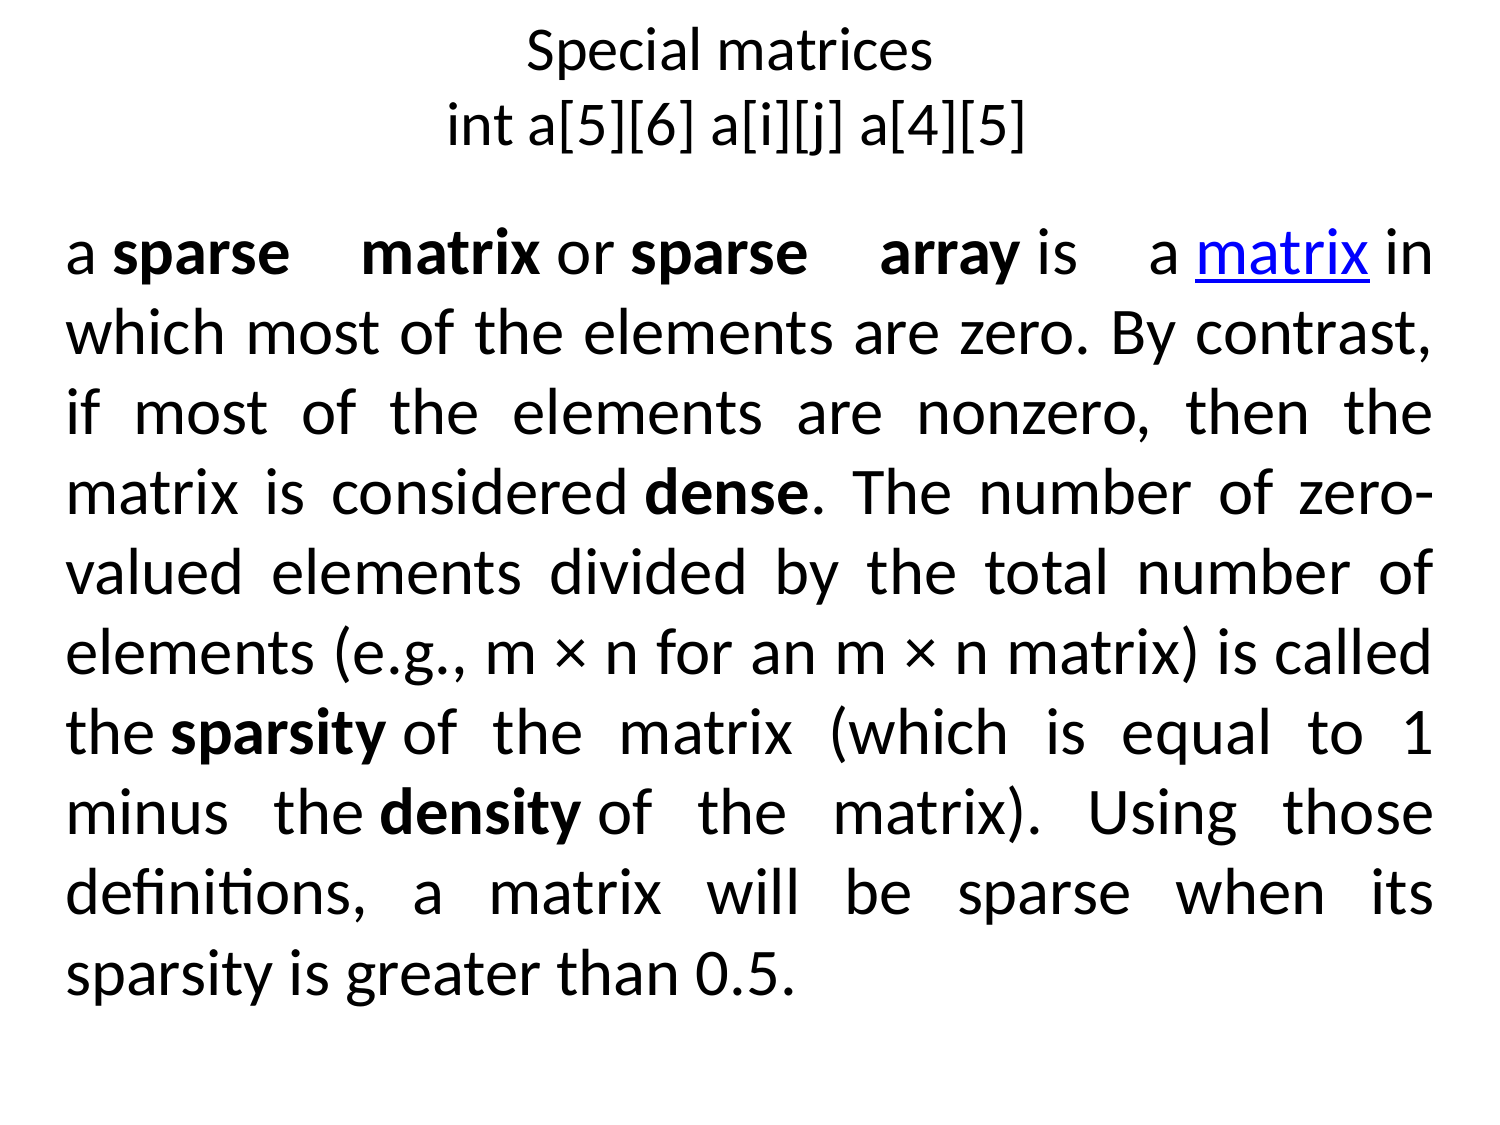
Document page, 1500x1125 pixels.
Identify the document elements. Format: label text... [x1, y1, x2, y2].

title Special matrices int a[5][6] a[i][j] a[4][5] [99, 0, 1375, 200]
subtitle a sparse matrix or sparse array is a matrix in which most of the elements are zero. By contrast, if most of the elements are nonzero, then the matrix is considered dense. The number of zero-valued elements divided by the total number of elements (e.g., m × n for an m × n matrix) is called the sparsity of the matrix (which is equal to 1 minus the density of the matrix). Using those definitions, a matrix will be sparse when its sparsity is greater than 0.5. [50, 200, 1450, 1125]
